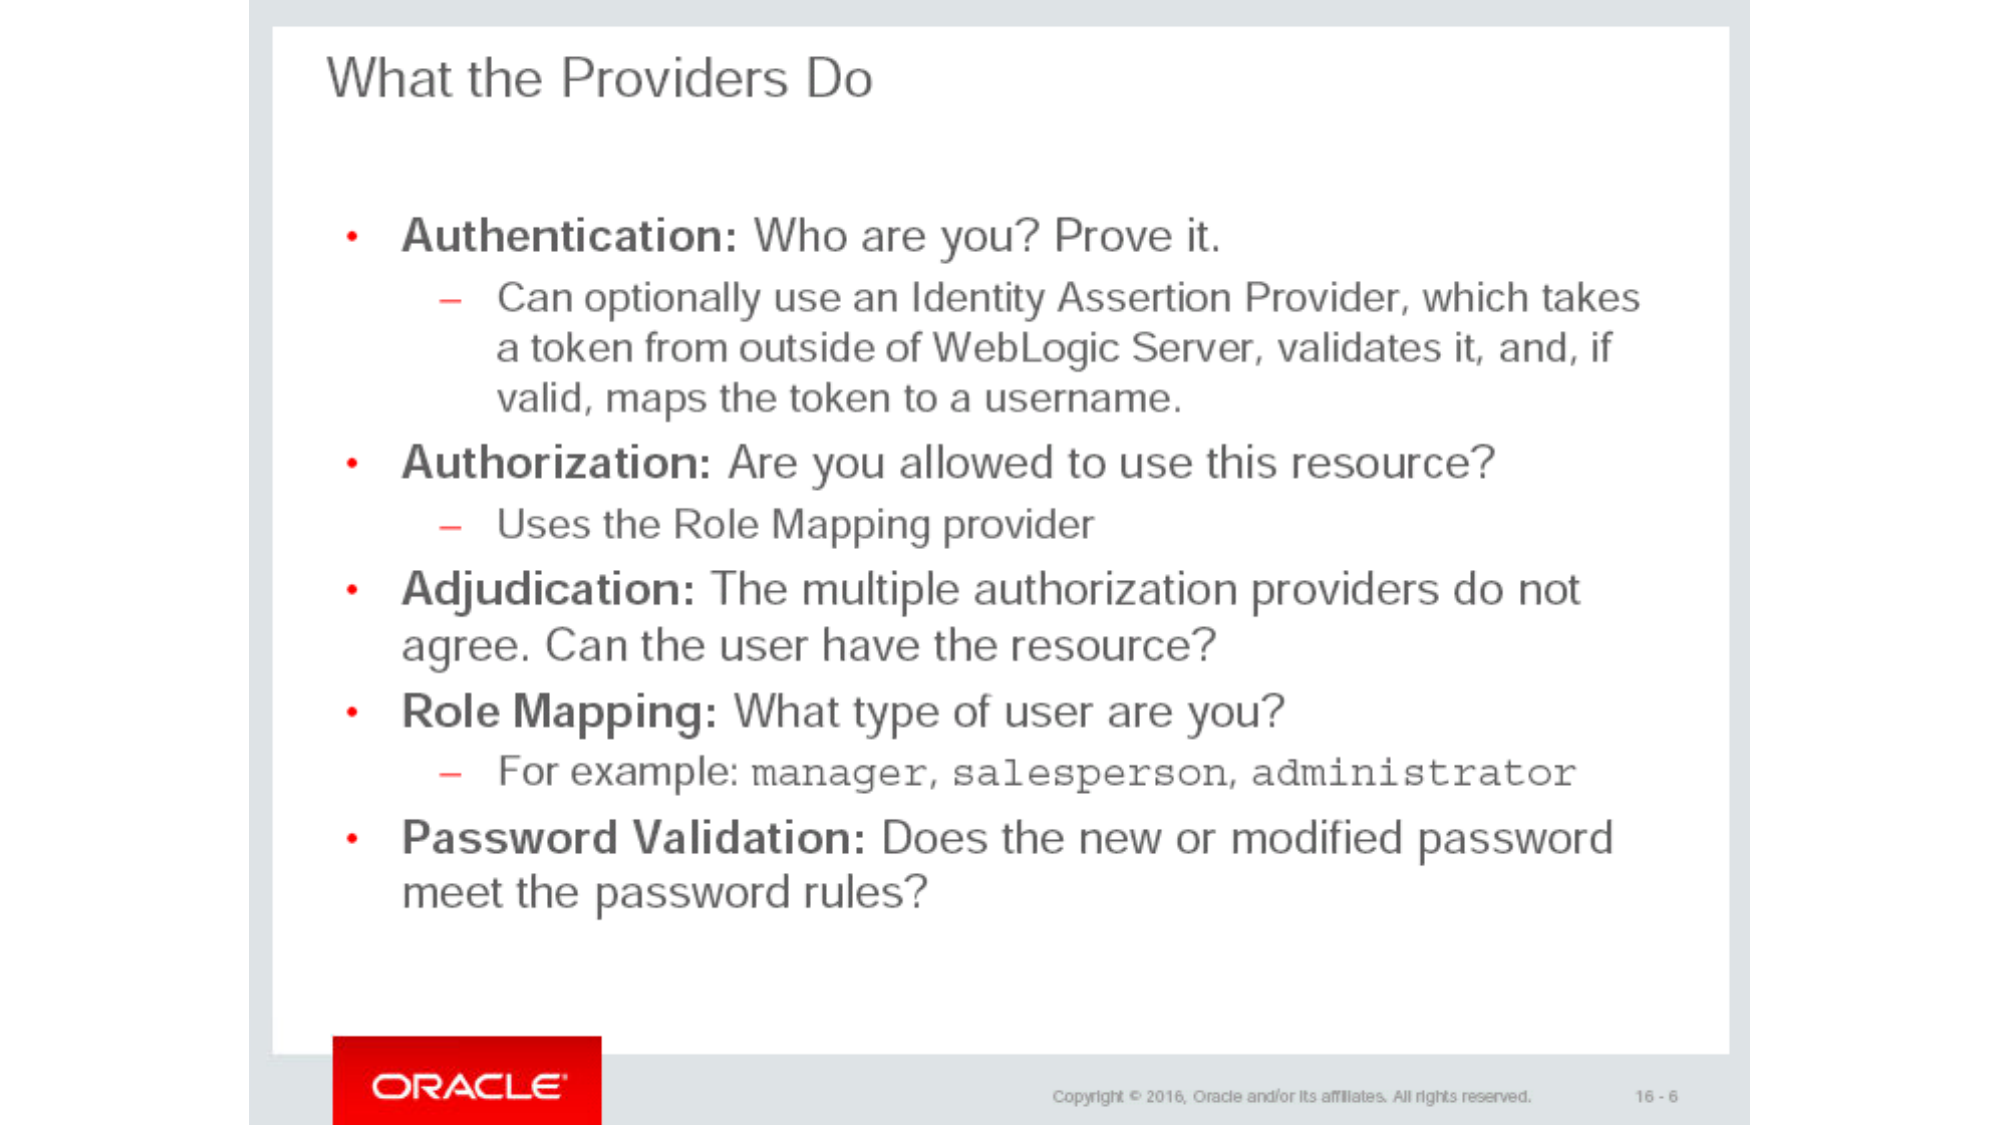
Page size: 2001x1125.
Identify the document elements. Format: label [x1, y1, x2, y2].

picture [249, 0, 1750, 1125]
